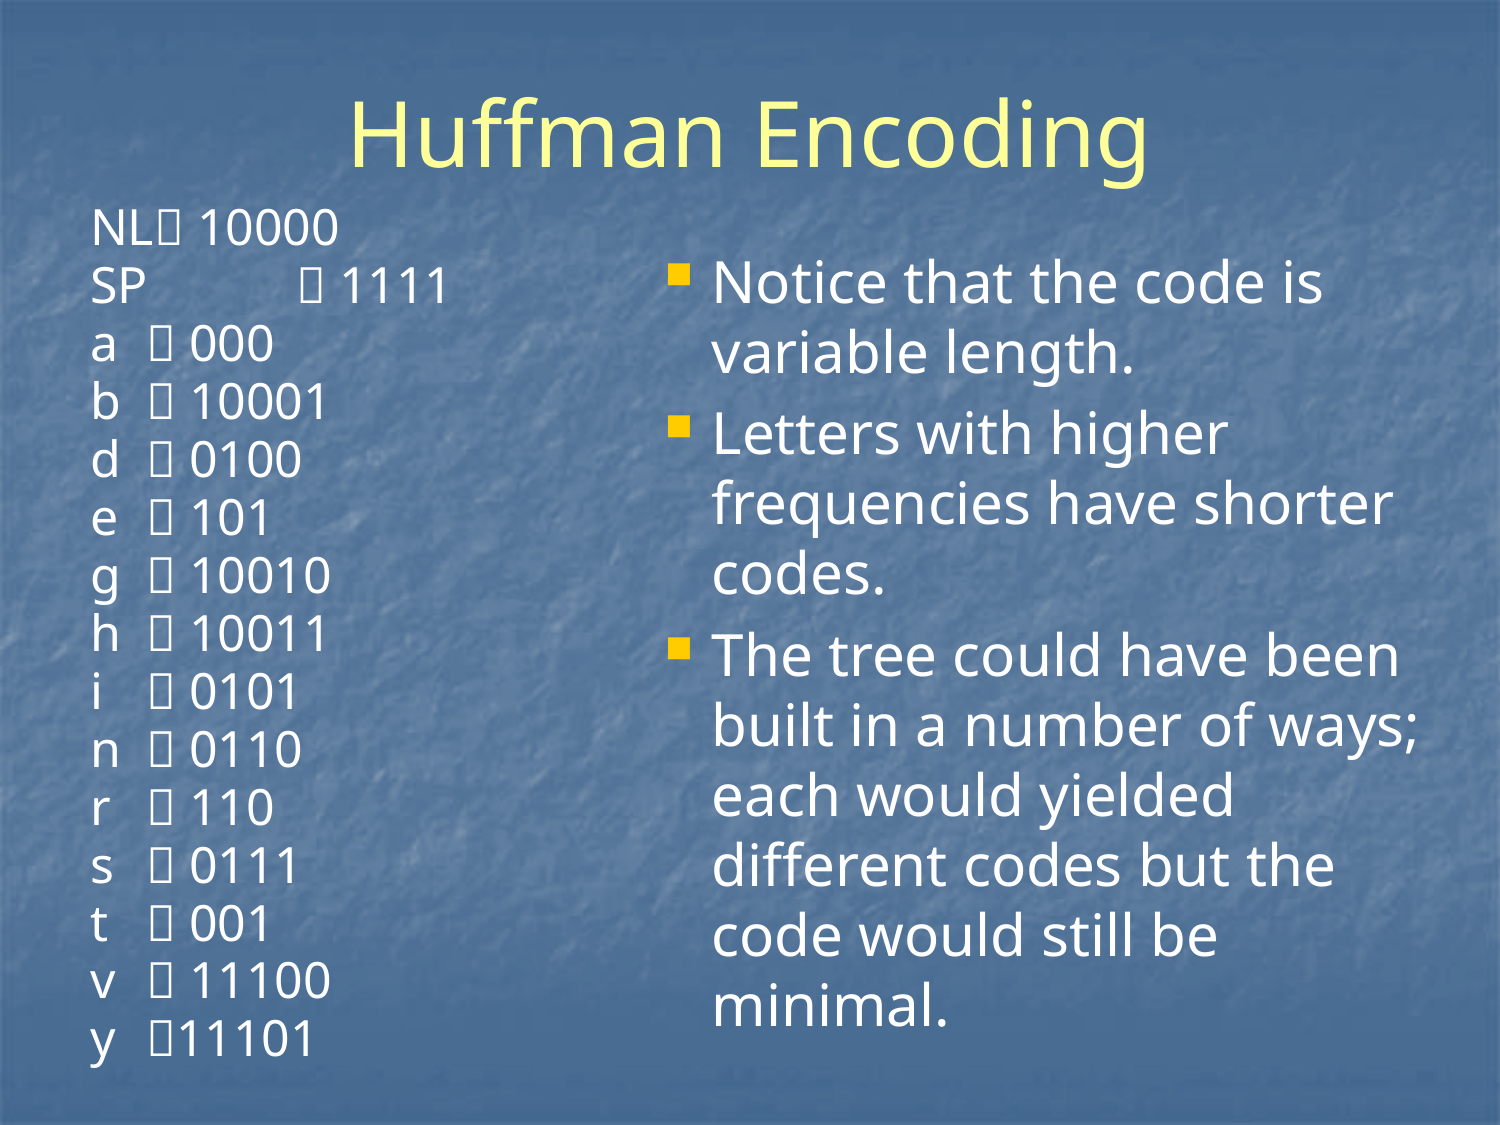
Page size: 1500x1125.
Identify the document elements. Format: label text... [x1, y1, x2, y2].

title Huffman Encoding [74, 37, 1426, 226]
list NL 10000 SP  1111 a  000 b  10001 d  0100 e  101 g  10010 h  10011 i  0101 n  0110 r  110 s  0111 t  001 v  11100 y 11101 [74, 199, 538, 1026]
text_box Notice that the code is variable length. Letters with higher frequencies have shorter codes. The tree could have been built in a number of ways; each would yielded different codes but the code would still be minimal. [575, 237, 1450, 1063]
